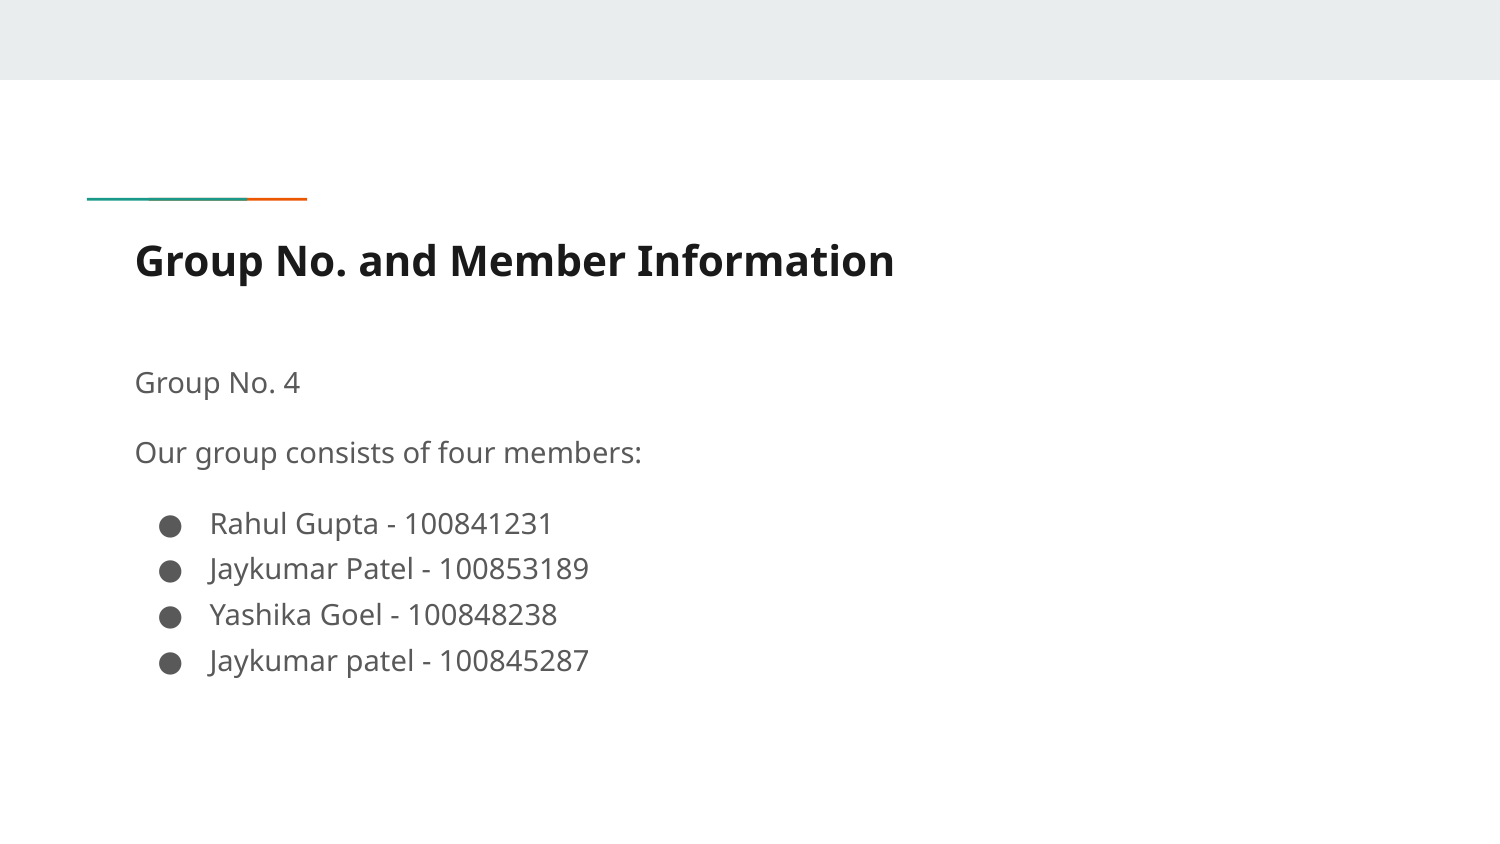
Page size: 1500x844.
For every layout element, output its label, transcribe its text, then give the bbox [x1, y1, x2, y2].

title Group No. and Member Information [119, 216, 1381, 305]
list Group No. 4 Our group consists of four members: Rahul Gupta - 100841231 Jaykumar Patel - 100853189 Yashika Goel - 100848238 Jaykumar patel - 100845287 [119, 341, 1381, 712]
